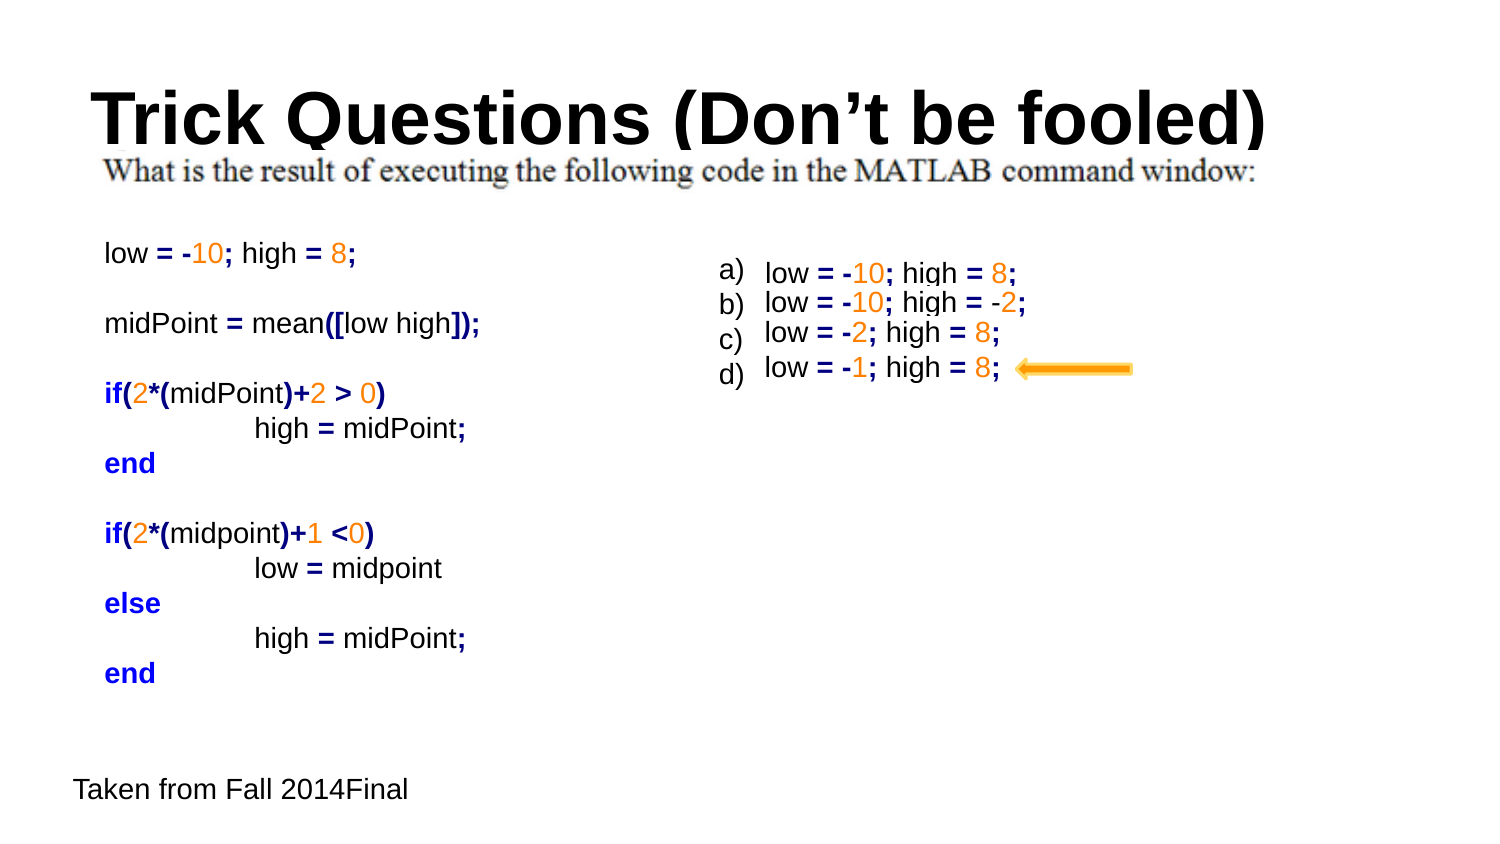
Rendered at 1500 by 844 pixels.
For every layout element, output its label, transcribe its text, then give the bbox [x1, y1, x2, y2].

text_box Taken from Fall 2014Final [57, 755, 658, 831]
title Trick Questions (Don’t be fooled) [75, 33, 1425, 175]
text_box low = -10; high = -2; [760, 275, 1042, 326]
text_box low = -10; high = 8; [760, 247, 1033, 275]
text_box low = -1; high = 8; [760, 341, 1016, 391]
picture [89, 150, 1273, 205]
text_box low = -2; high = 8; [760, 306, 1016, 341]
text_box a) b) c) d) [704, 243, 760, 398]
text_box [1016, 359, 1132, 379]
text_box low = -10; high = 8; midPoint = mean([low high]); if(2*(midPoint)+2 > 0) high = midPoint; end if(2*(midpoint)+1 <0) low = midpoint else high = midPoint; end [89, 227, 840, 697]
text_box [975, 191, 1383, 691]
